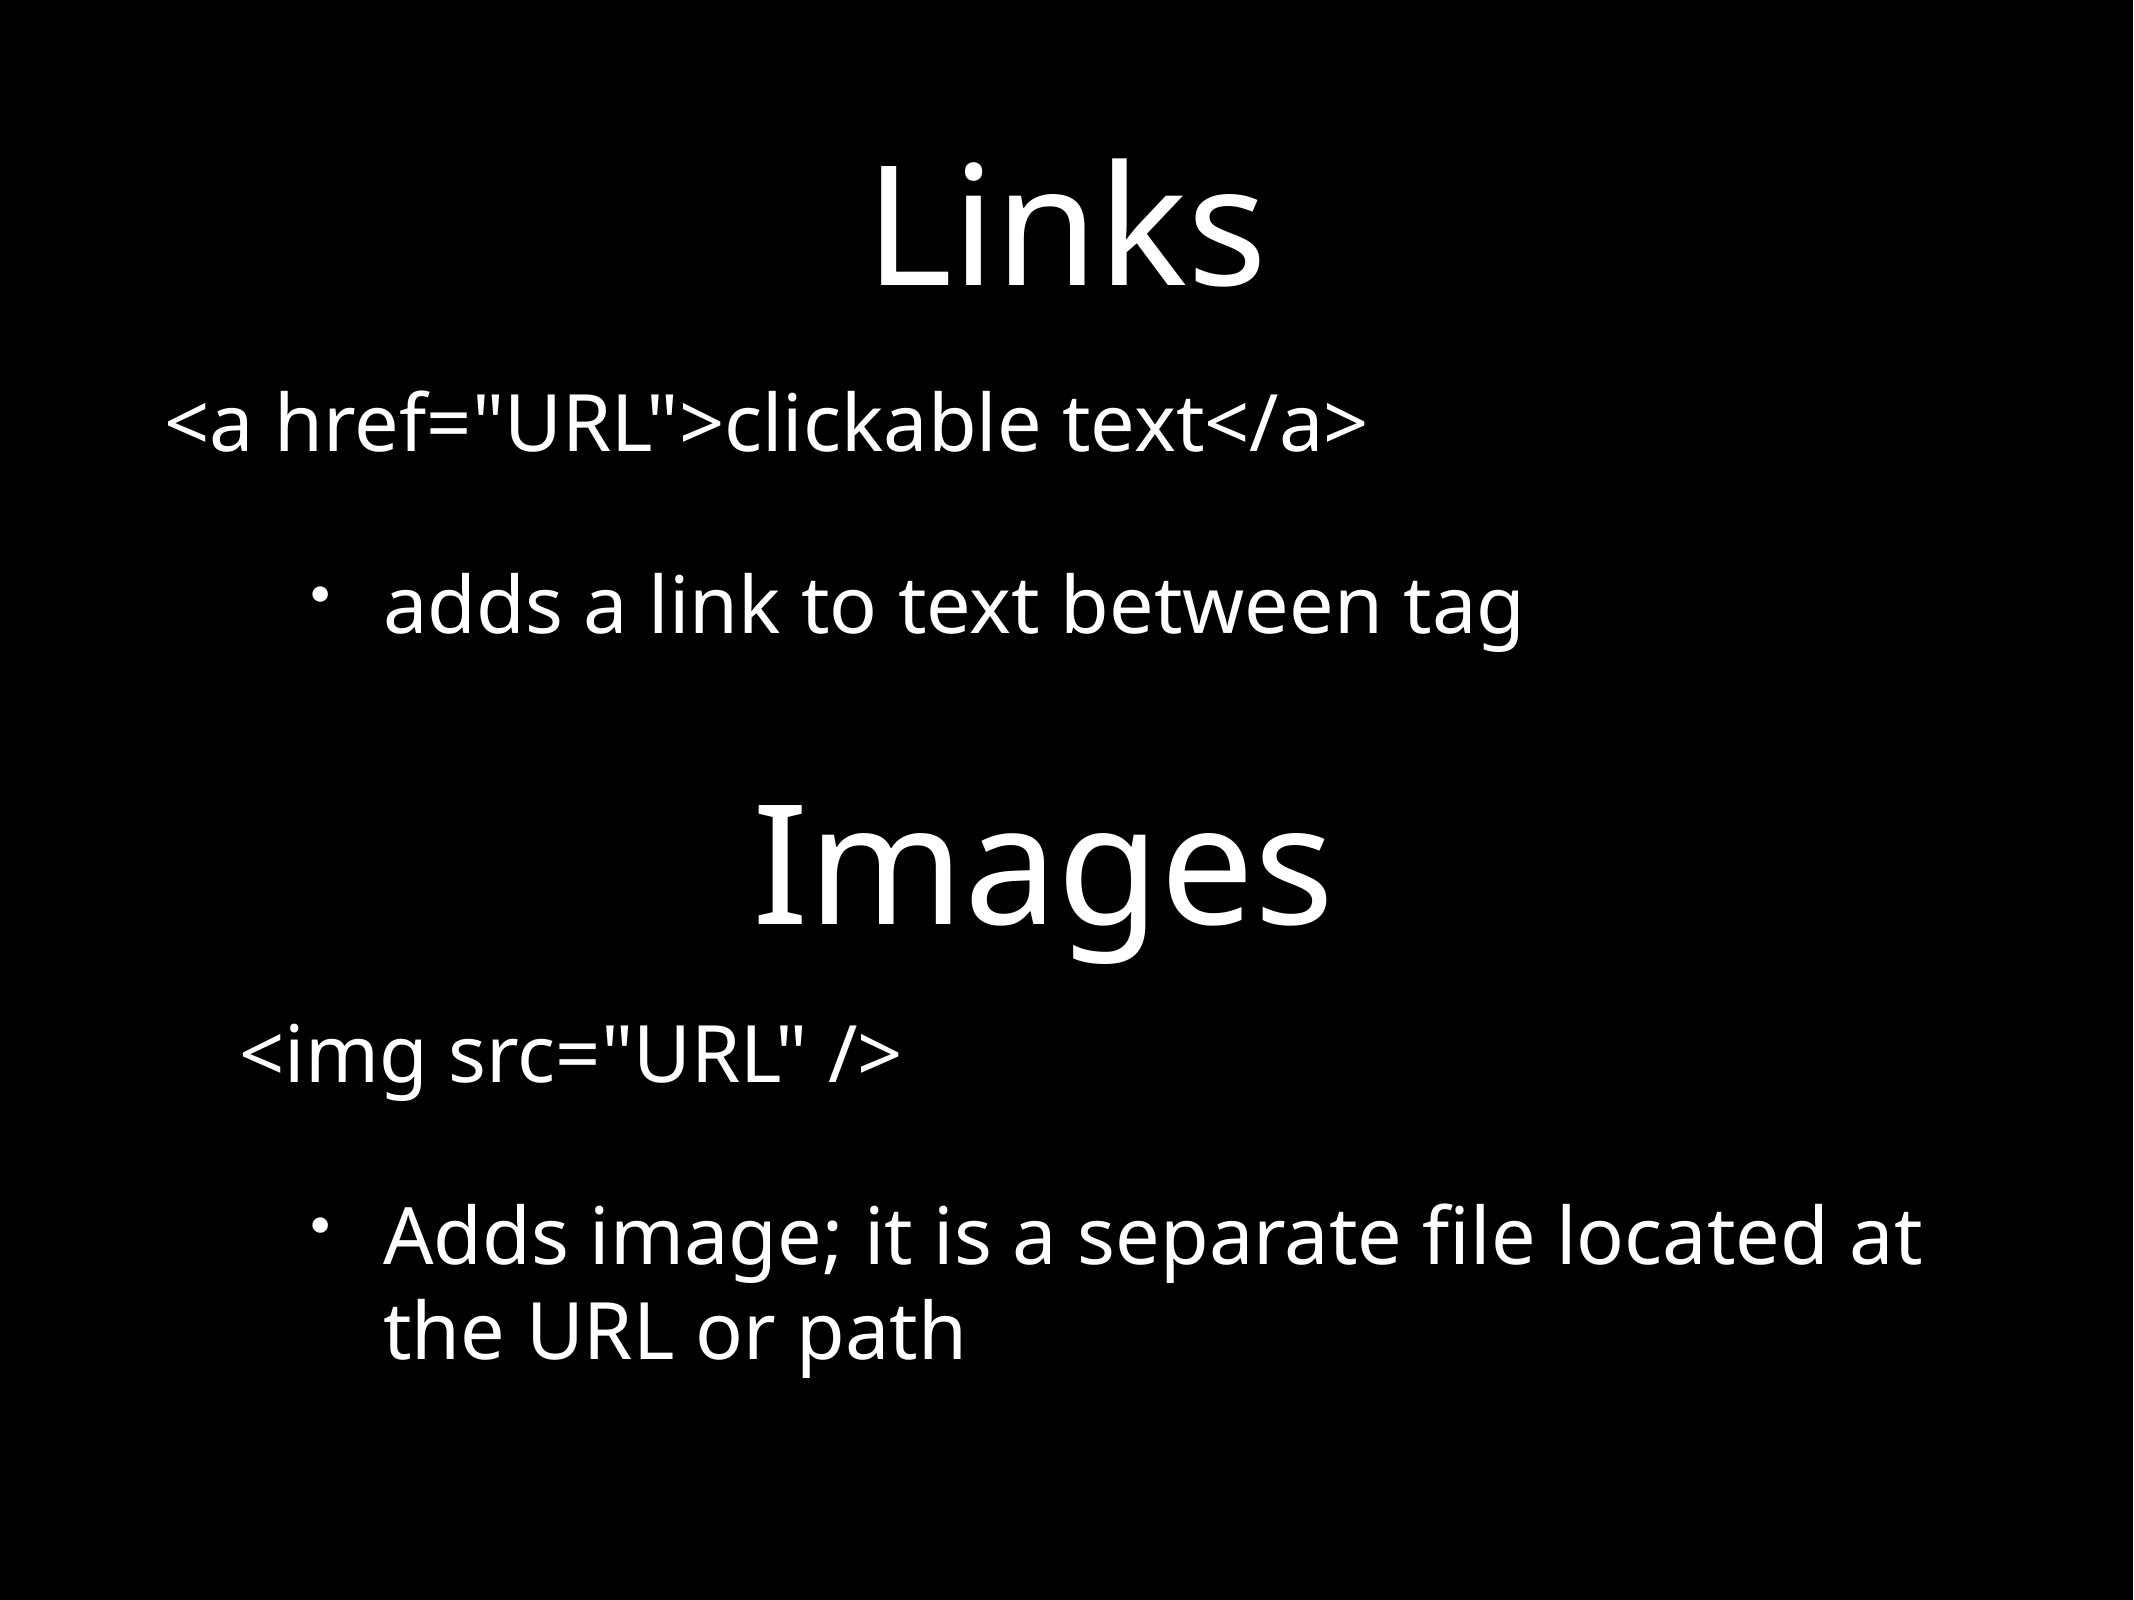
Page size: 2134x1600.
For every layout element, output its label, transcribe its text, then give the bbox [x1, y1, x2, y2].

list <a href="URL">clickable text</a> adds a link to text between tag [155, 363, 1978, 719]
title Links [155, 41, 1978, 363]
text_box <img src="URL" /> Adds image; it is a separate file located at the URL or path [156, 994, 1978, 1475]
text_box Images [132, 681, 1954, 1036]
